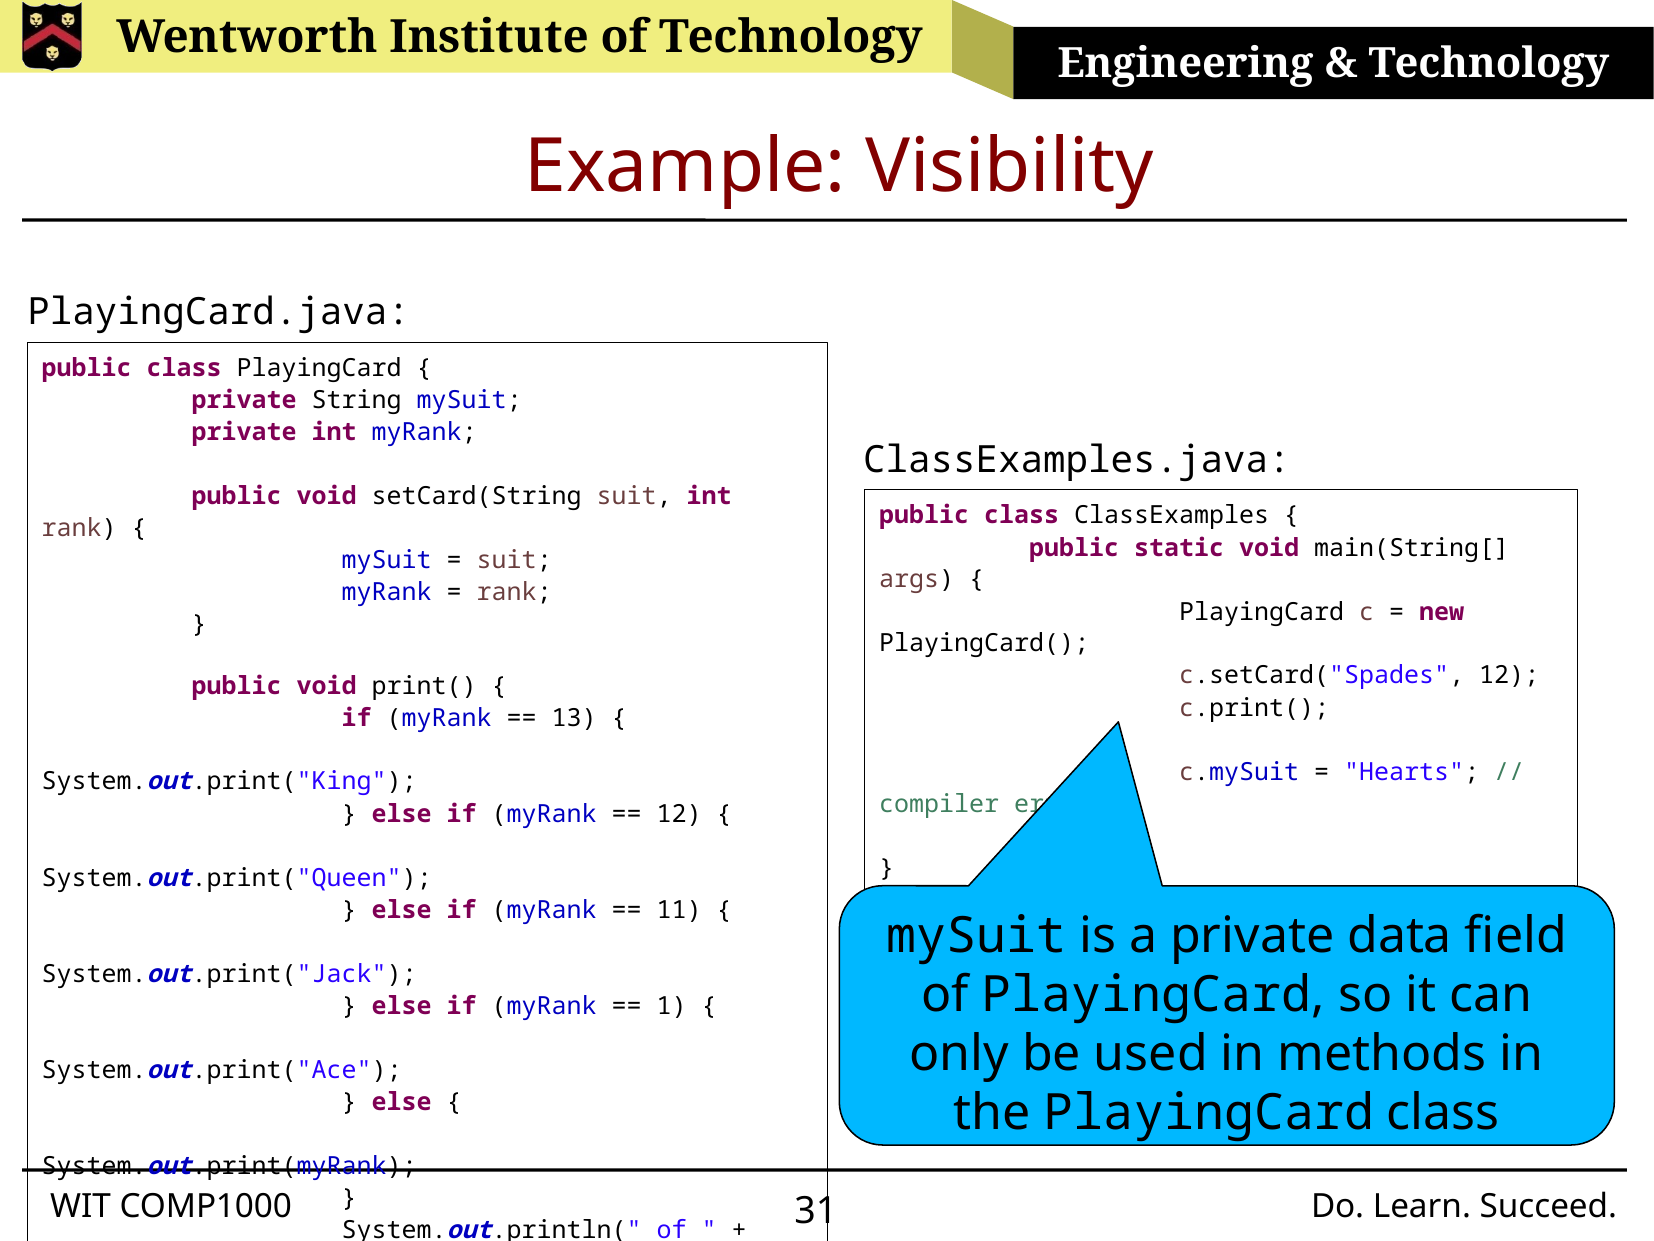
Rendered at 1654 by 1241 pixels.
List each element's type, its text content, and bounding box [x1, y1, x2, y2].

title Example: Visibility [201, 50, 1477, 258]
text_box mySuit is a private data field of PlayingCard, so it can only be used in methods in the PlayingCard class [839, 721, 1615, 1146]
text_box ClassExamples.java: [848, 429, 1306, 489]
text_box public class ClassExamples { public static void main(String[] args) { PlayingCard c = new PlayingCard(); c.setCard("Spades", 12); c.print(); c.mySuit = "Hearts"; // compiler error } } [864, 489, 1577, 889]
text_box public class PlayingCard { private String mySuit; private int myRank; public void setCard(String suit, int rank) { mySuit = suit; myRank = rank; } public void print() { if (myRank == 13) { System.out.print("King"); } else if (myRank == 12) { System.out.print("Queen"); } else if (myRank == 11) { System.out.print("Jack"); } else if (myRank == 1) { System.out.print("Ace"); } else { System.out.print(myRank); } System.out.println(" of " + mySuit); } } [26, 342, 827, 1241]
picture [22, 0, 82, 72]
text_box PlayingCard.java: [12, 282, 425, 342]
